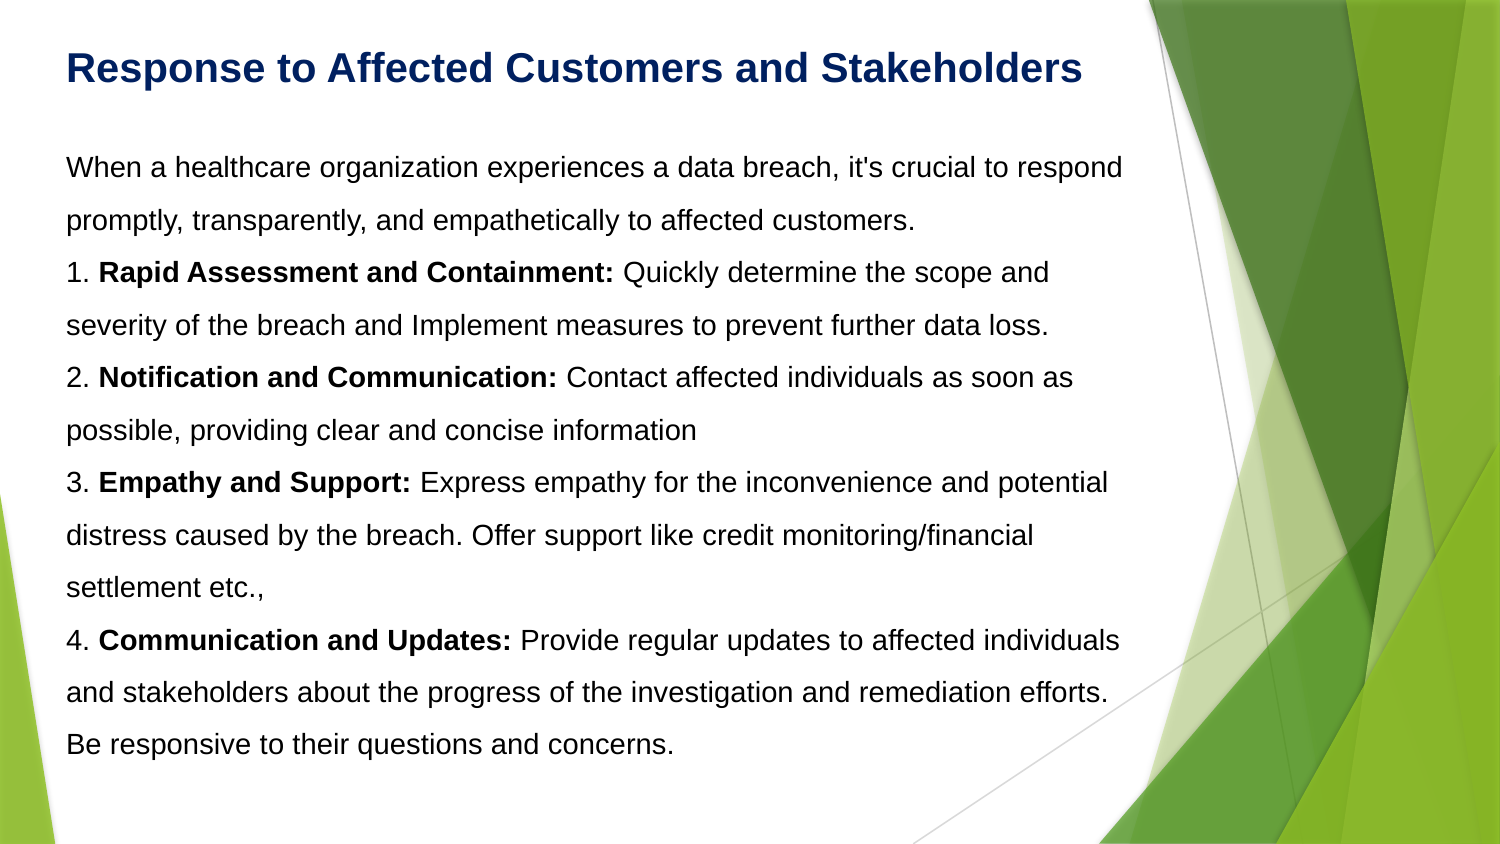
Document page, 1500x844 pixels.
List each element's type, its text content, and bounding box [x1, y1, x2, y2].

text_box Response to Affected Customers and Stakeholders When a healthcare organization experiences a data breach, it's crucial to respond promptly, transparently, and empathetically to affected customers. 1. Rapid Assessment and Containment: Quickly determine the scope and severity of the breach and Implement measures to prevent further data loss. 2. Notification and Communication: Contact affected individuals as soon as possible, providing clear and concise information 3. Empathy and Support: Express empathy for the inconvenience and potential distress caused by the breach. Offer support like credit monitoring/financial settlement etc., 4. Communication and Updates: Provide regular updates to affected individuals and stakeholders about the progress of the investigation and remediation efforts. Be responsive to their questions and concerns. [51, 26, 1169, 813]
